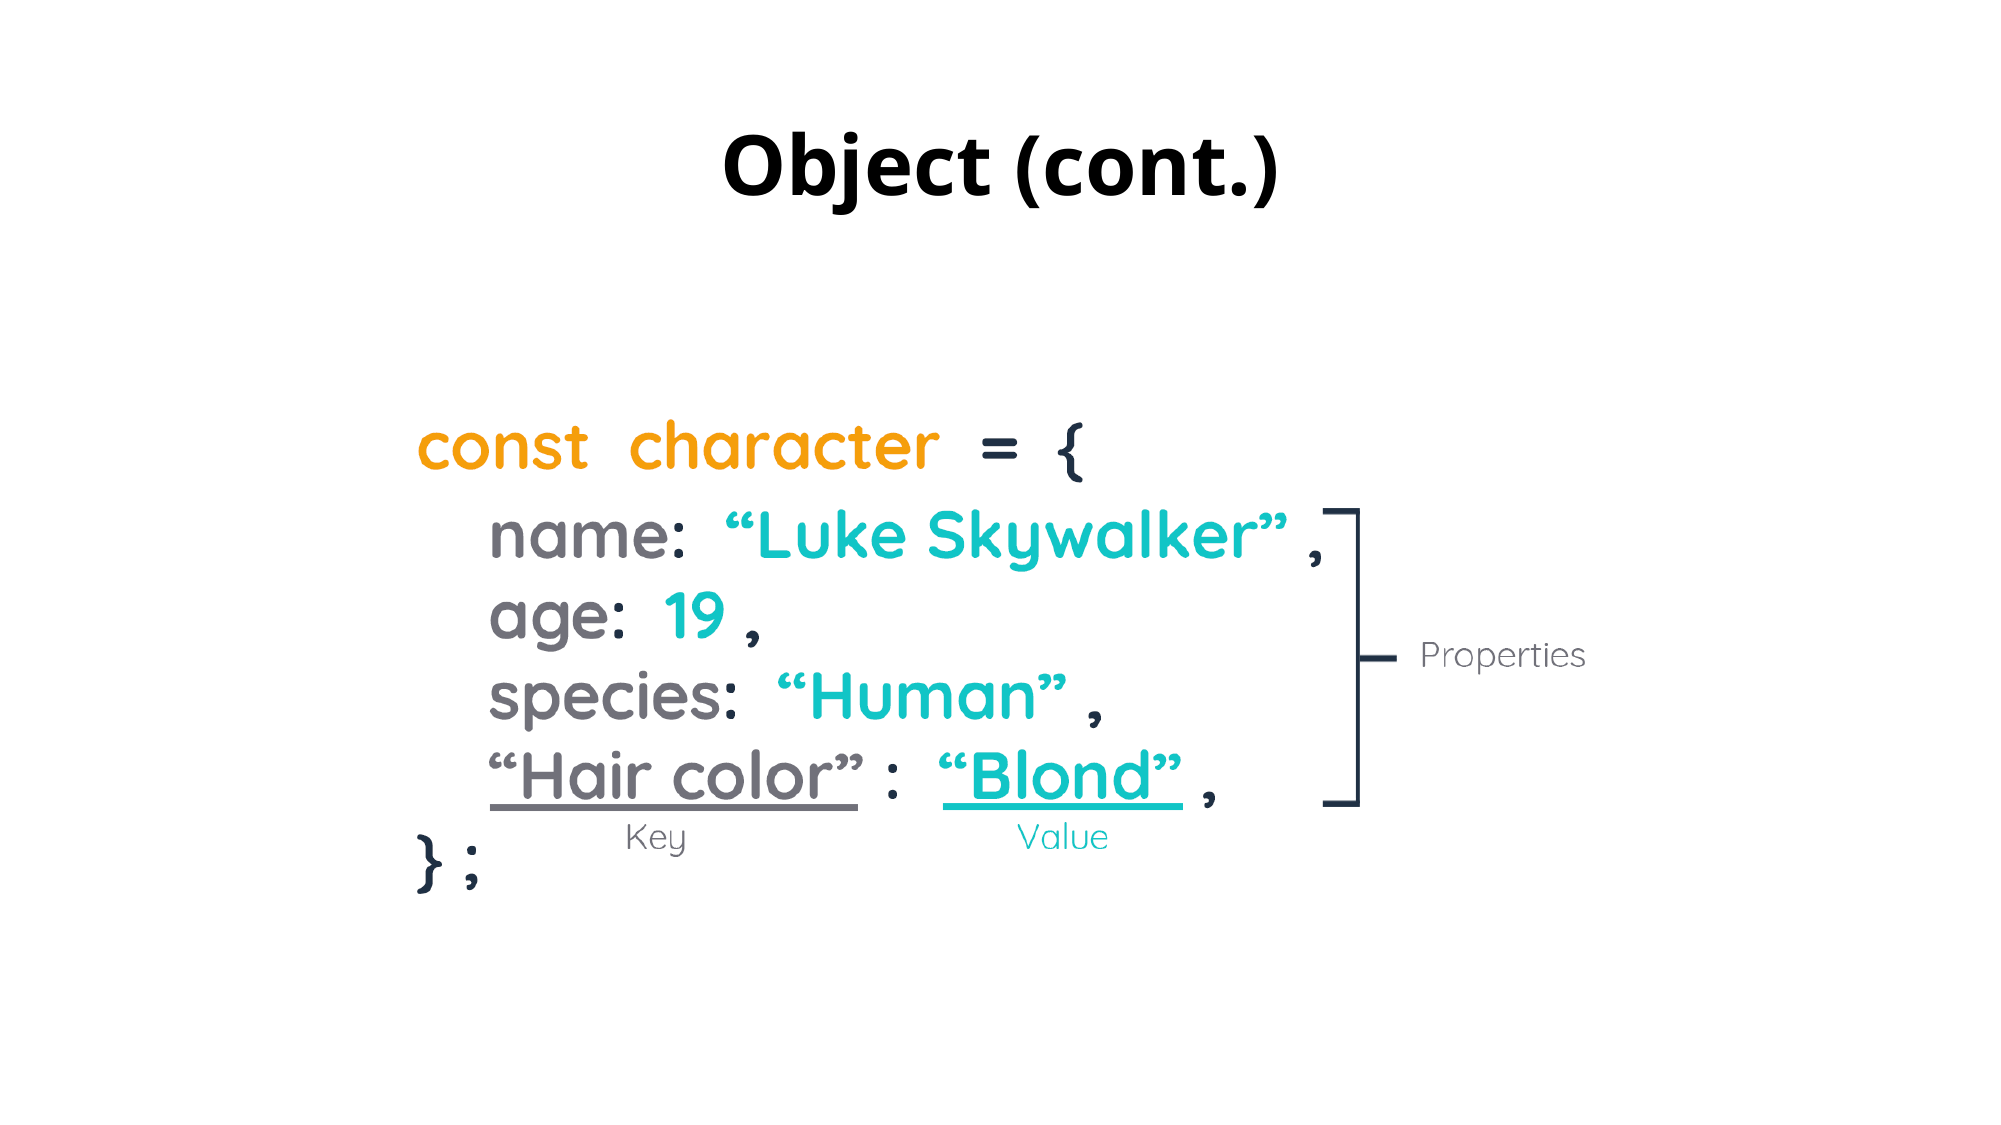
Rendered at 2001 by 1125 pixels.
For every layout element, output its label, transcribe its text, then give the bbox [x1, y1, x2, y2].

title Object (cont.) [137, 59, 1863, 278]
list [137, 419, 1863, 894]
